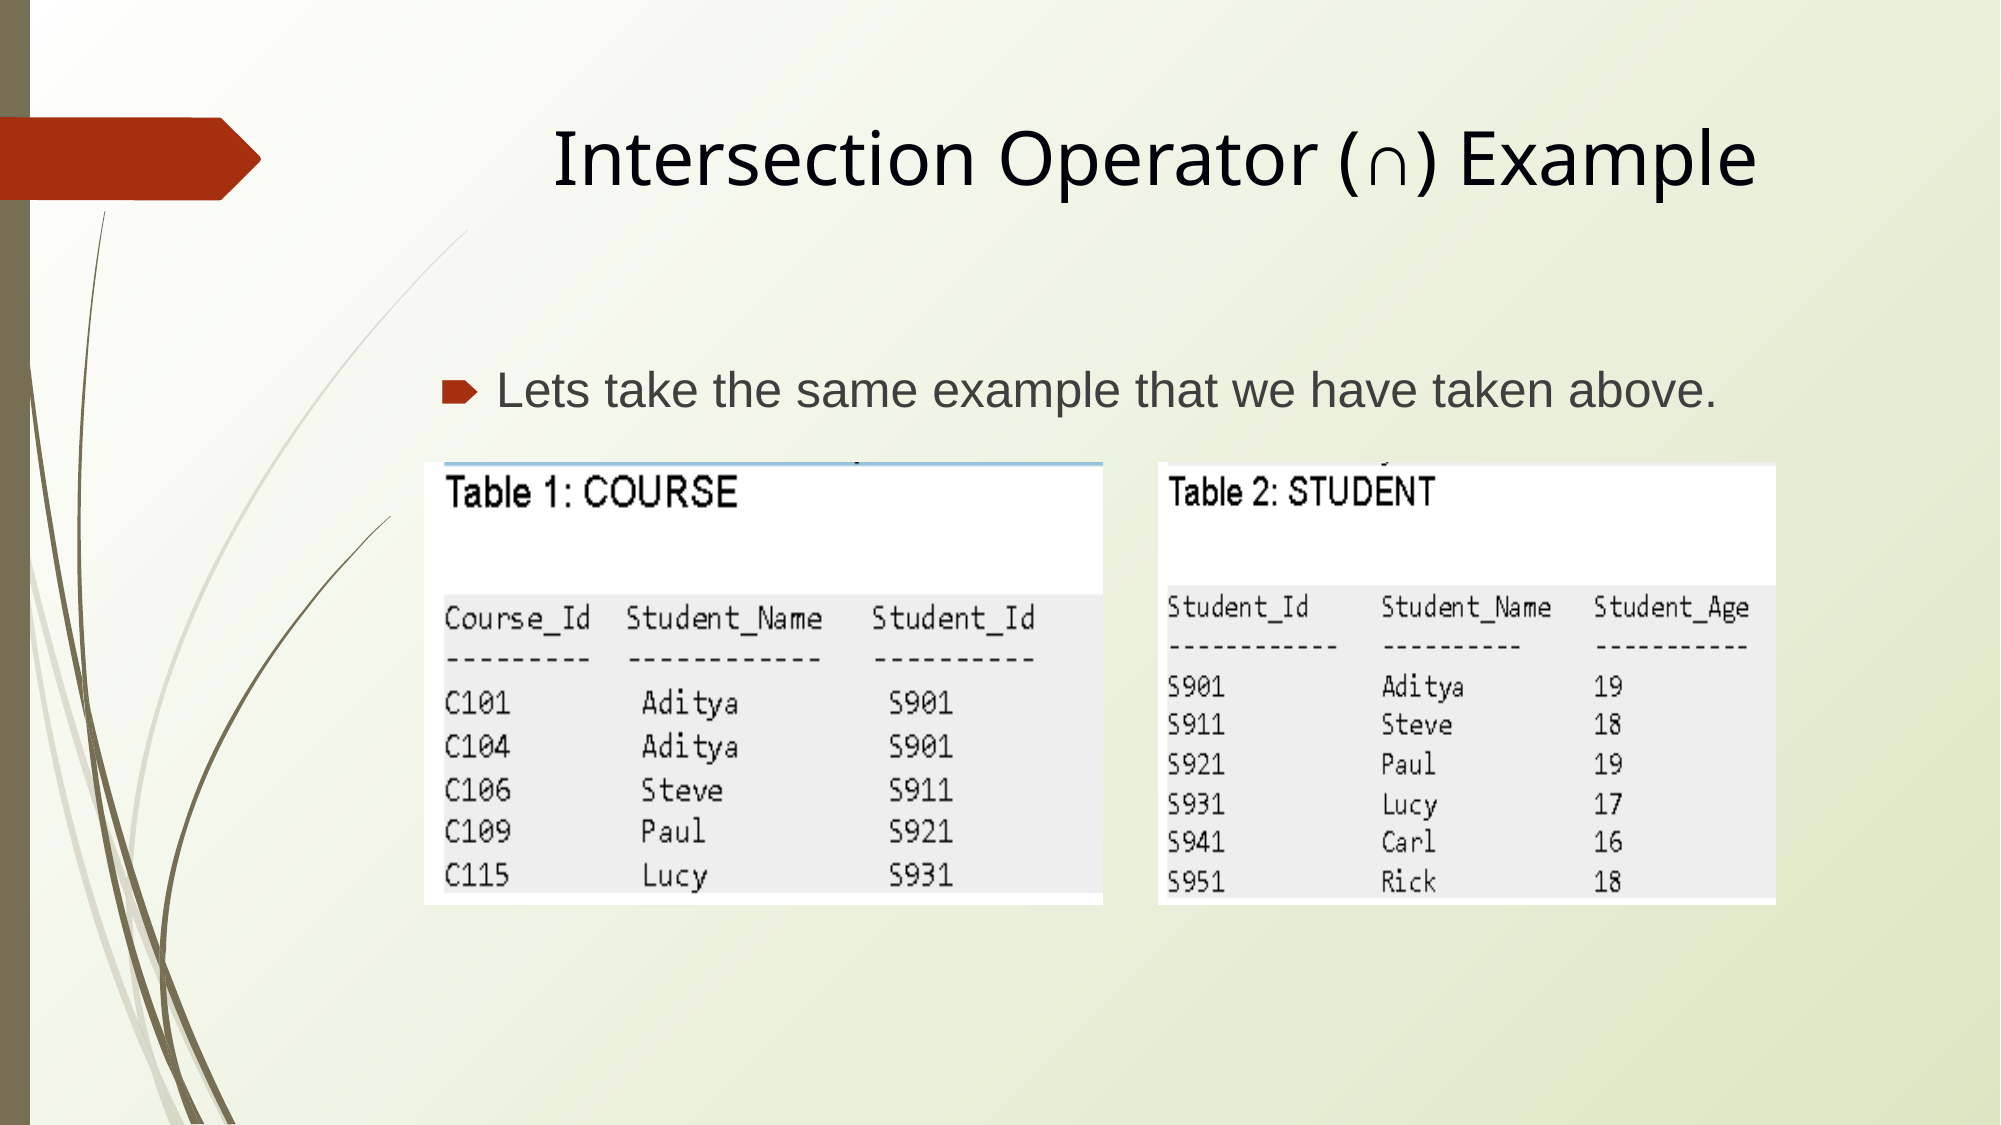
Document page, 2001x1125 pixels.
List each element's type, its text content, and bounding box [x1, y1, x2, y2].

picture [424, 462, 1103, 905]
picture [1158, 462, 1777, 905]
list Lets take the same example that we have taken above. [424, 350, 1888, 970]
title Intersection Operator (∩) Example [425, 102, 1888, 313]
